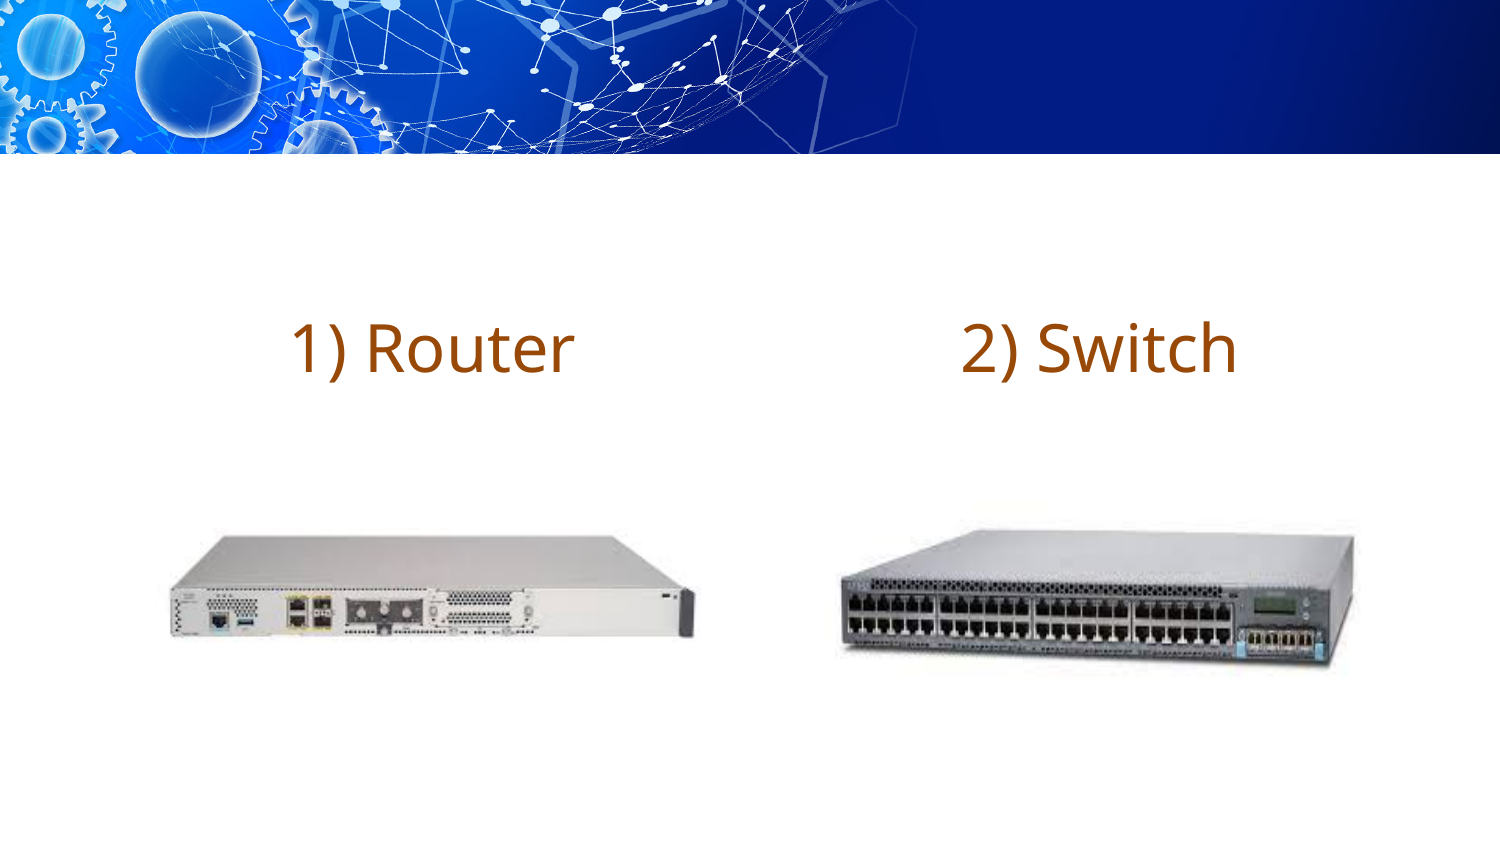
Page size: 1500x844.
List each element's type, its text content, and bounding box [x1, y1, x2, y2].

text_box 1) Router [115, 298, 750, 434]
text_box 2) Switch [781, 298, 1420, 434]
picture [0, 0, 1500, 844]
